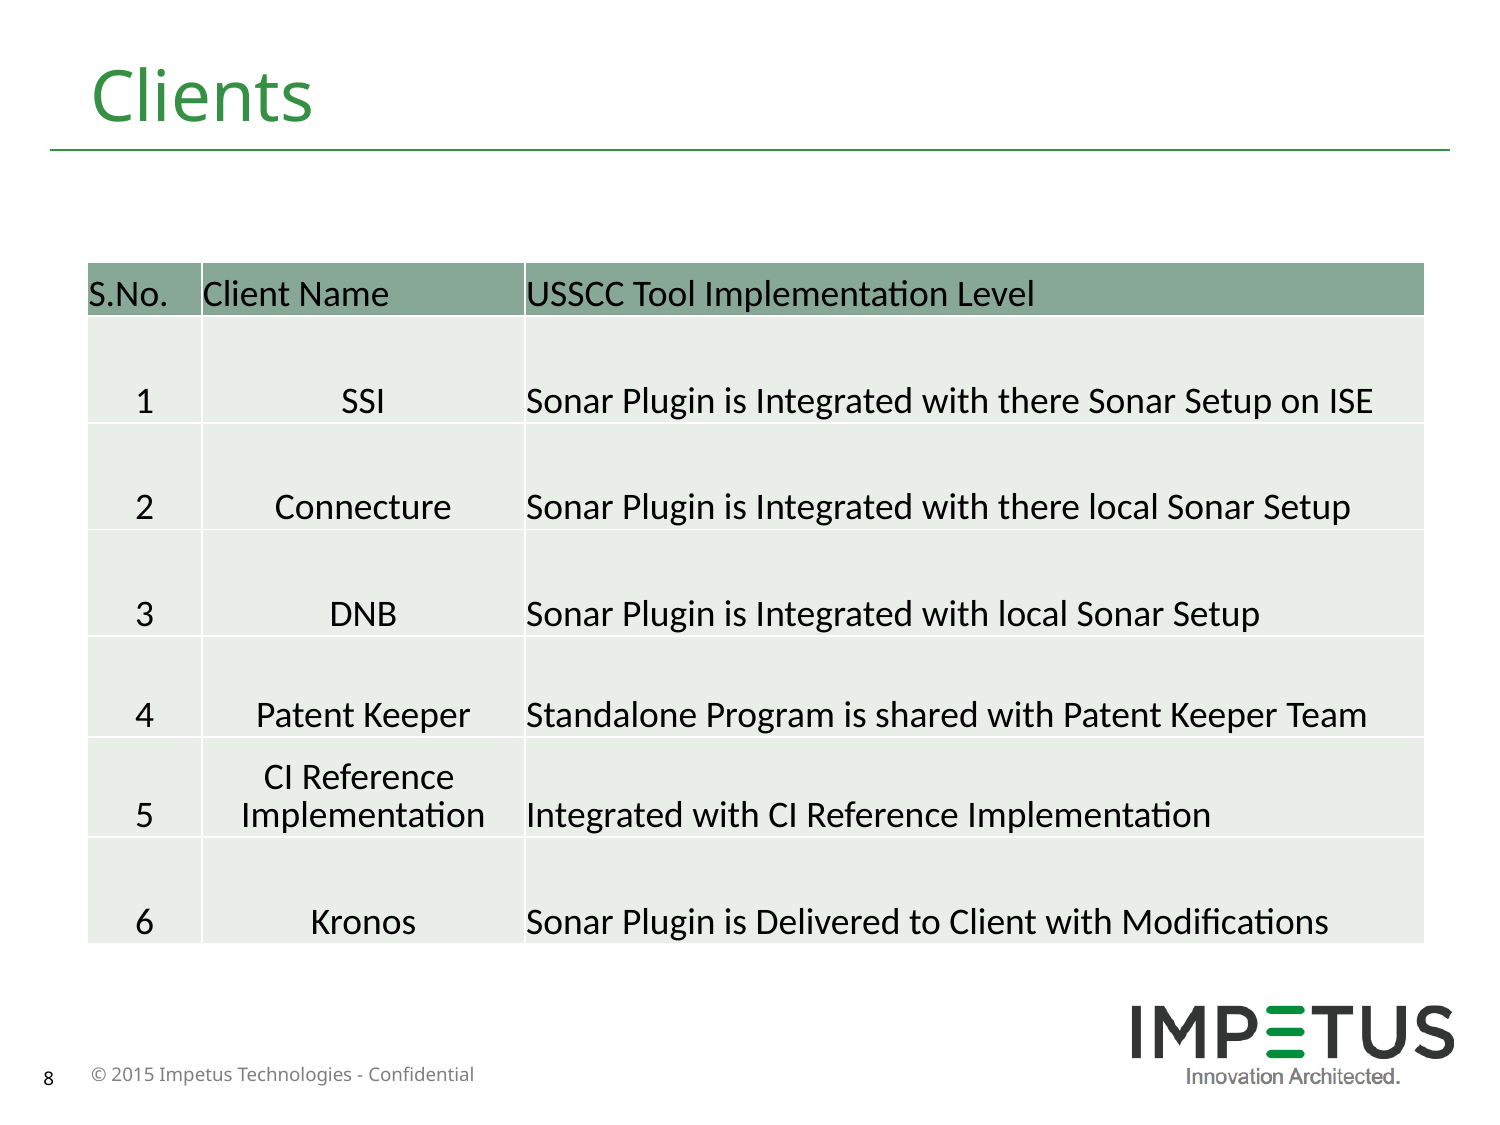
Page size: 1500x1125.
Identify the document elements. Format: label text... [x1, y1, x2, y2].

picture [1125, 999, 1462, 1094]
table_cell Patent Keeper [203, 637, 524, 736]
table_cell SSI [203, 317, 524, 422]
table_header S.No. [88, 263, 201, 315]
table_cell 3 [88, 530, 201, 635]
table_header USSCC Tool Implementation Level [526, 263, 1424, 315]
table_cell 4 [88, 637, 201, 736]
table_cell 1 [88, 317, 201, 422]
table_cell Integrated with CI Reference Implementation [526, 738, 1424, 836]
table_cell Sonar Plugin is Integrated with there local Sonar Setup [526, 424, 1424, 529]
table_cell Standalone Program is shared with Patent Keeper Team [526, 637, 1424, 736]
table_cell 5 [88, 738, 201, 836]
title Clients [75, 37, 1425, 150]
table_cell Sonar Plugin is Integrated with there Sonar Setup on ISE [526, 317, 1424, 422]
table_cell Connecture [203, 424, 524, 529]
table_cell 6 [88, 838, 201, 943]
table_cell CI Reference Implementation [203, 738, 524, 836]
table_header Client Name [203, 263, 524, 315]
table_cell Kronos [203, 838, 524, 943]
table_cell DNB [203, 530, 524, 635]
table_cell Sonar Plugin is Delivered to Client with Modifications [526, 838, 1424, 943]
table_cell 2 [88, 424, 201, 529]
table_cell Sonar Plugin is Integrated with local Sonar Setup [526, 530, 1424, 635]
